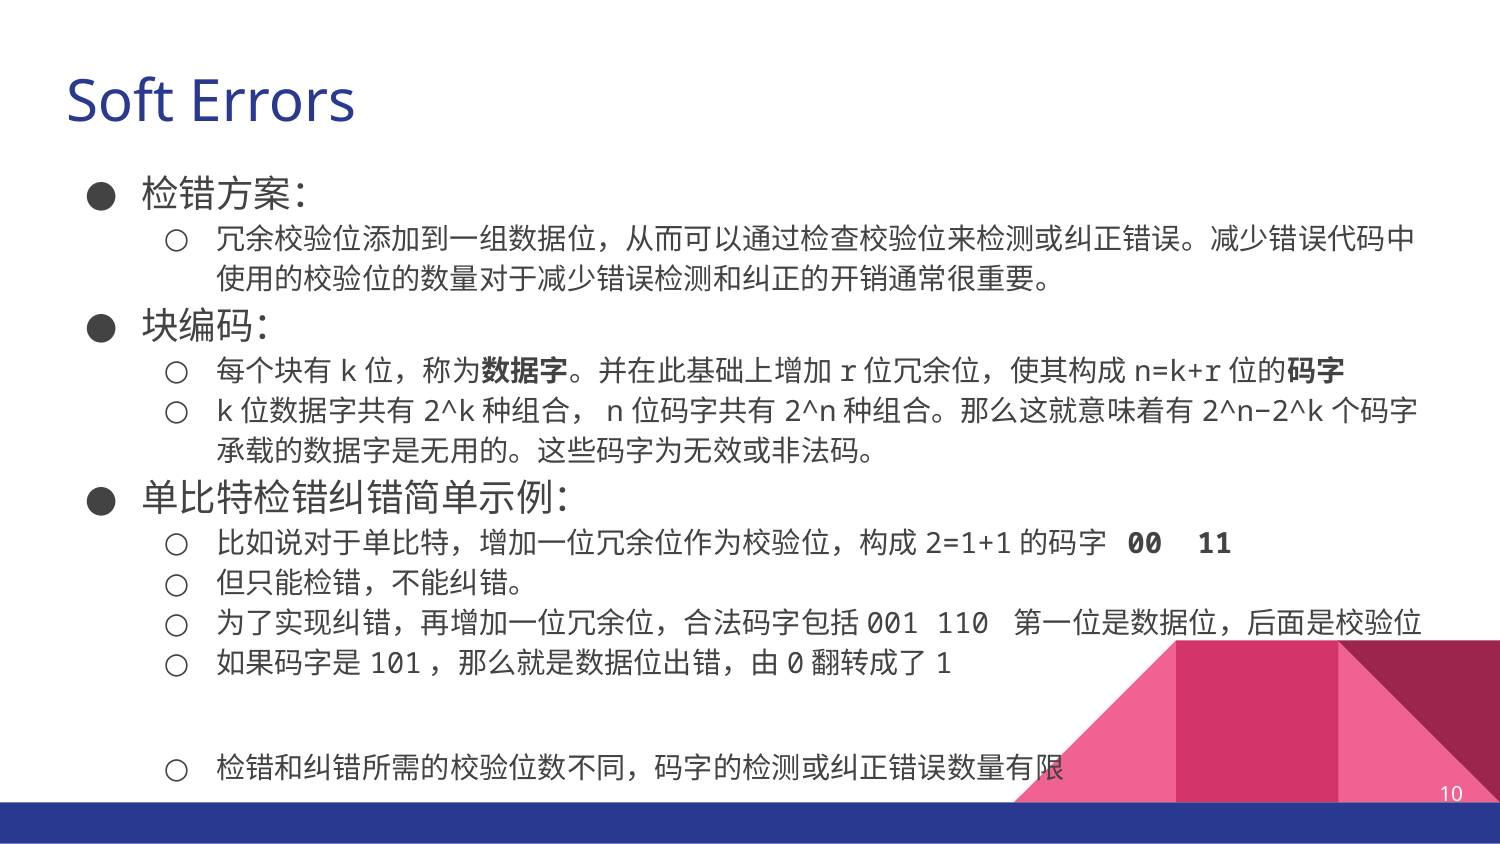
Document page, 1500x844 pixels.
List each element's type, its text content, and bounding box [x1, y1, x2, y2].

title Soft Errors [51, 48, 1478, 148]
slide_number 10 [1387, 762, 1478, 828]
list 检错方案： 冗余校验位添加到一组数据位，从而可以通过检查校验位来检测或纠正错误。减少错误代码中使用的校验位的数量对于减少错误检测和纠正的开销通常很重要。 块编码： 每个块有k位，称为数据字。并在此基础上增加r位冗余位，使其构成n=k+r位的码字 k位数据字共有2^k种组合，n位码字共有2^n种组合。那么这就意味着有2^n−2^k个码字承载的数据字是无用的。这些码字为无效或非法码。 单比特检错纠错简单示例： 比如说对于单比特，增加一位冗余位作为校验位，构成2=1+1的码字 00 11 但只能检错，不能纠错。 为了实现纠错，再增加一位冗余位，合法码字包括001 110 第一位是数据位，后面是校验位 如果码字是101，那么就是数据位出错，由0翻转成了1 检错和纠错所需的校验位数不同，码字的检测或纠正错误数量有限 [51, 147, 1449, 809]
